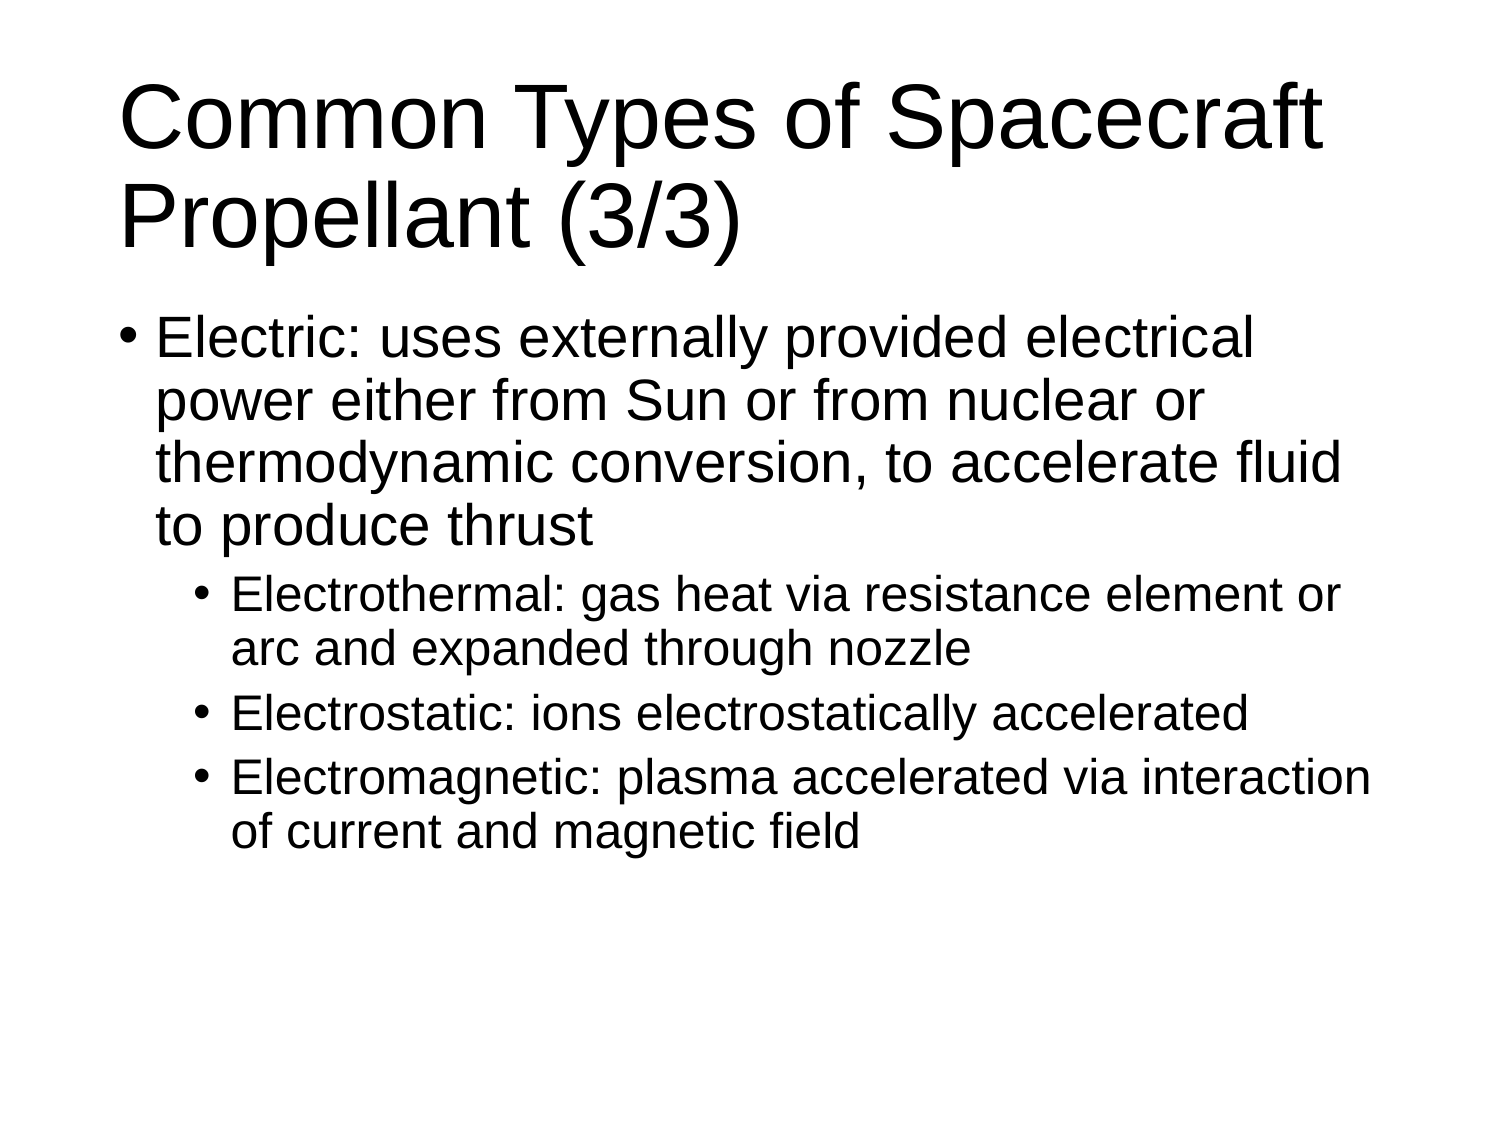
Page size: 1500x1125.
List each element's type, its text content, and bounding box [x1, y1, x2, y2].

title Common Types of Spacecraft Propellant (3/3) [103, 59, 1397, 278]
list Electric: uses externally provided electrical power either from Sun or from nuclear or thermodynamic conversion, to accelerate fluid to produce thrust Electrothermal: gas heat via resistance element or arc and expanded through nozzle Electrostatic: ions electrostatically accelerated Electromagnetic: plasma accelerated via interaction of current and magnetic field [103, 299, 1397, 1081]
